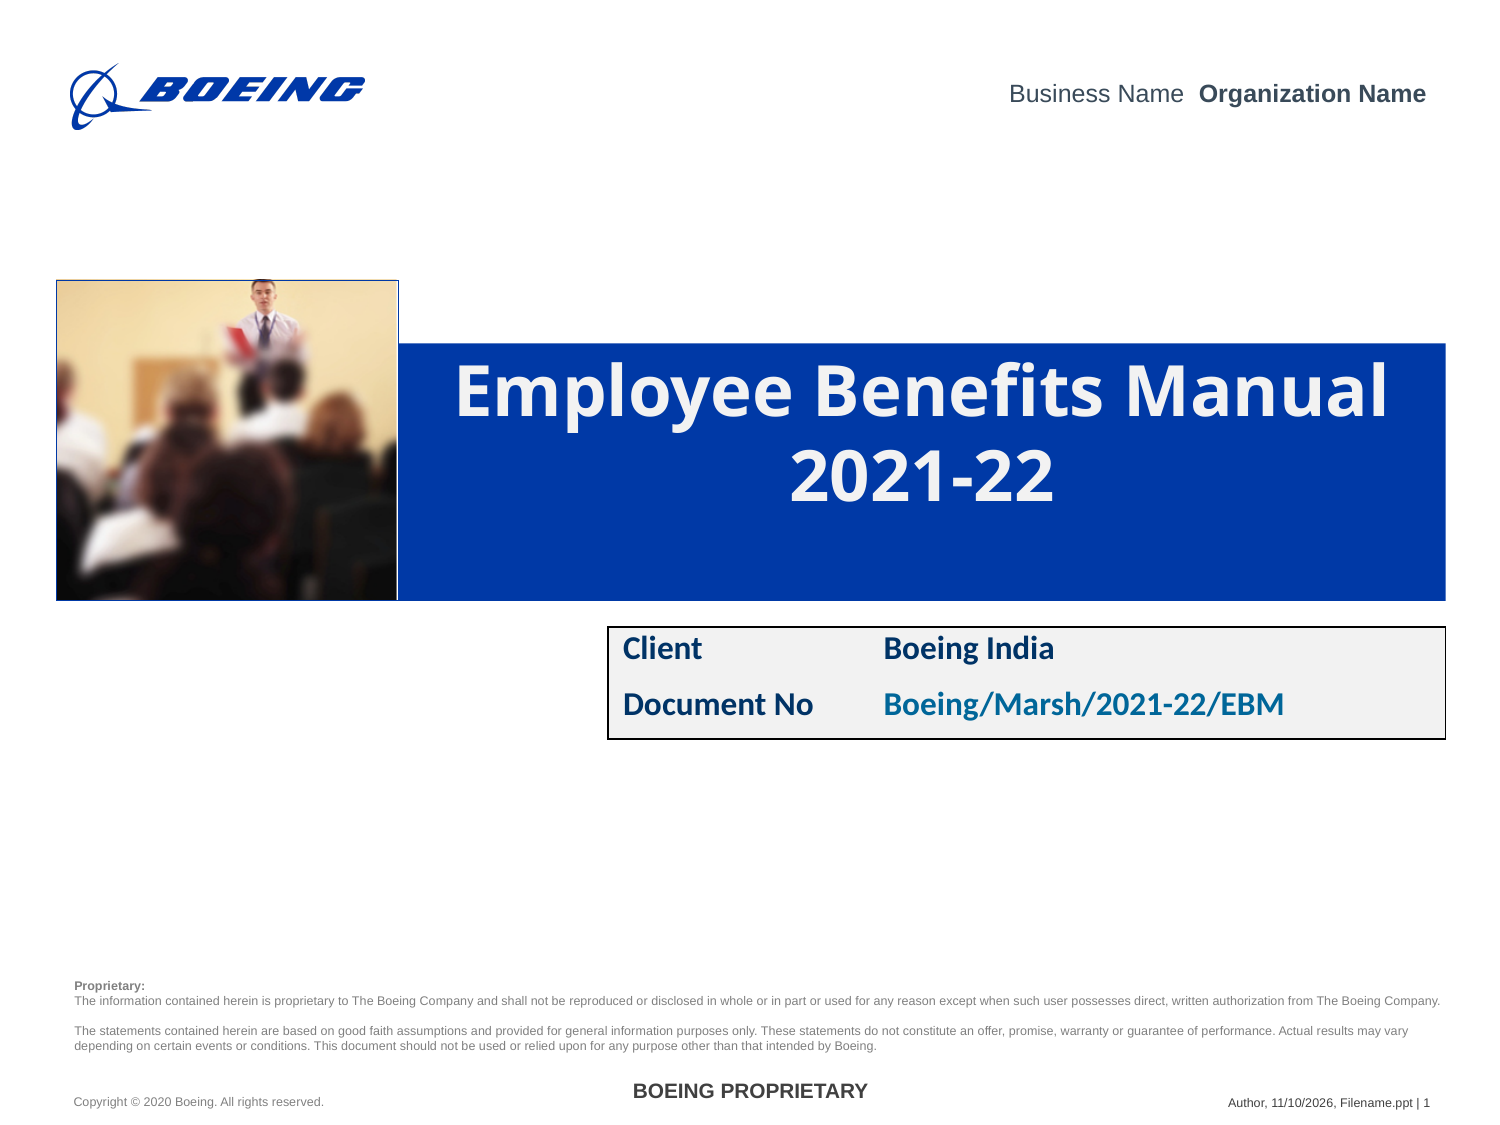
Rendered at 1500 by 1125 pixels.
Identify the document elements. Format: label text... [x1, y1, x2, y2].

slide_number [1139, 1071, 1432, 1113]
footer BOEING PROPRIETARY [487, 1040, 1014, 1103]
table_header Boeing India [868, 628, 1445, 675]
picture [56, 279, 399, 602]
picture [65, 59, 368, 132]
table_header Client [609, 628, 868, 675]
table_cell Document No [609, 675, 868, 738]
title Employee Benefits Manual 2021-22 [403, 343, 1446, 602]
table_cell Boeing/Marsh/2021-22/EBM [868, 675, 1445, 738]
